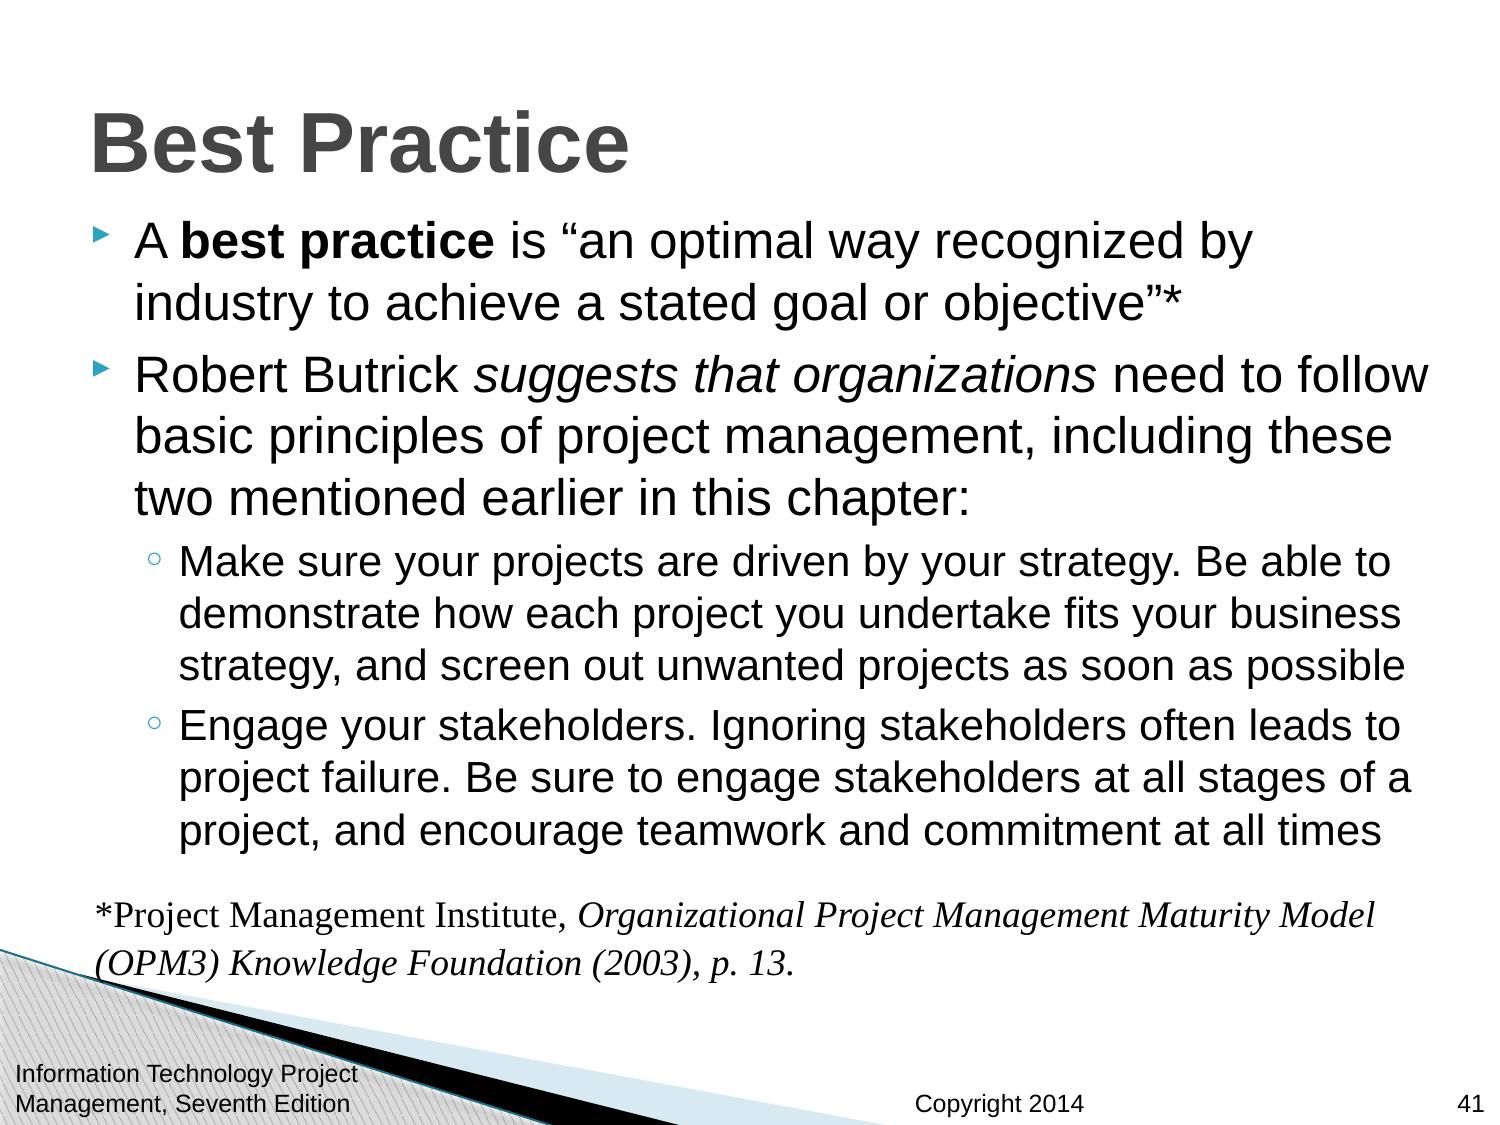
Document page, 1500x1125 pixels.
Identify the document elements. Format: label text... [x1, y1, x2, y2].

slide_number 41 [1408, 1065, 1500, 1125]
list A best practice is “an optimal way recognized by industry to achieve a stated goal or objective”* Robert Butrick suggests that organizations need to follow basic principles of project management, including these two mentioned earlier in this chapter: Make sure your projects are driven by your strategy. Be able to demonstrate how each project you undertake fits your business strategy, and screen out unwanted projects as soon as possible Engage your stakeholders. Ignoring stakeholders often leads to project failure. Be sure to engage stakeholders at all stages of a project, and encourage teamwork and commitment at all times [74, 199, 1463, 943]
text_box *Project Management Institute, Organizational Project Management Maturity Model (OPM3) Knowledge Foundation (2003), p. 13. [79, 887, 1392, 1050]
footer Information Technology Project Management, Seventh Edition [0, 1065, 425, 1125]
title Best Practice [75, 45, 1425, 233]
